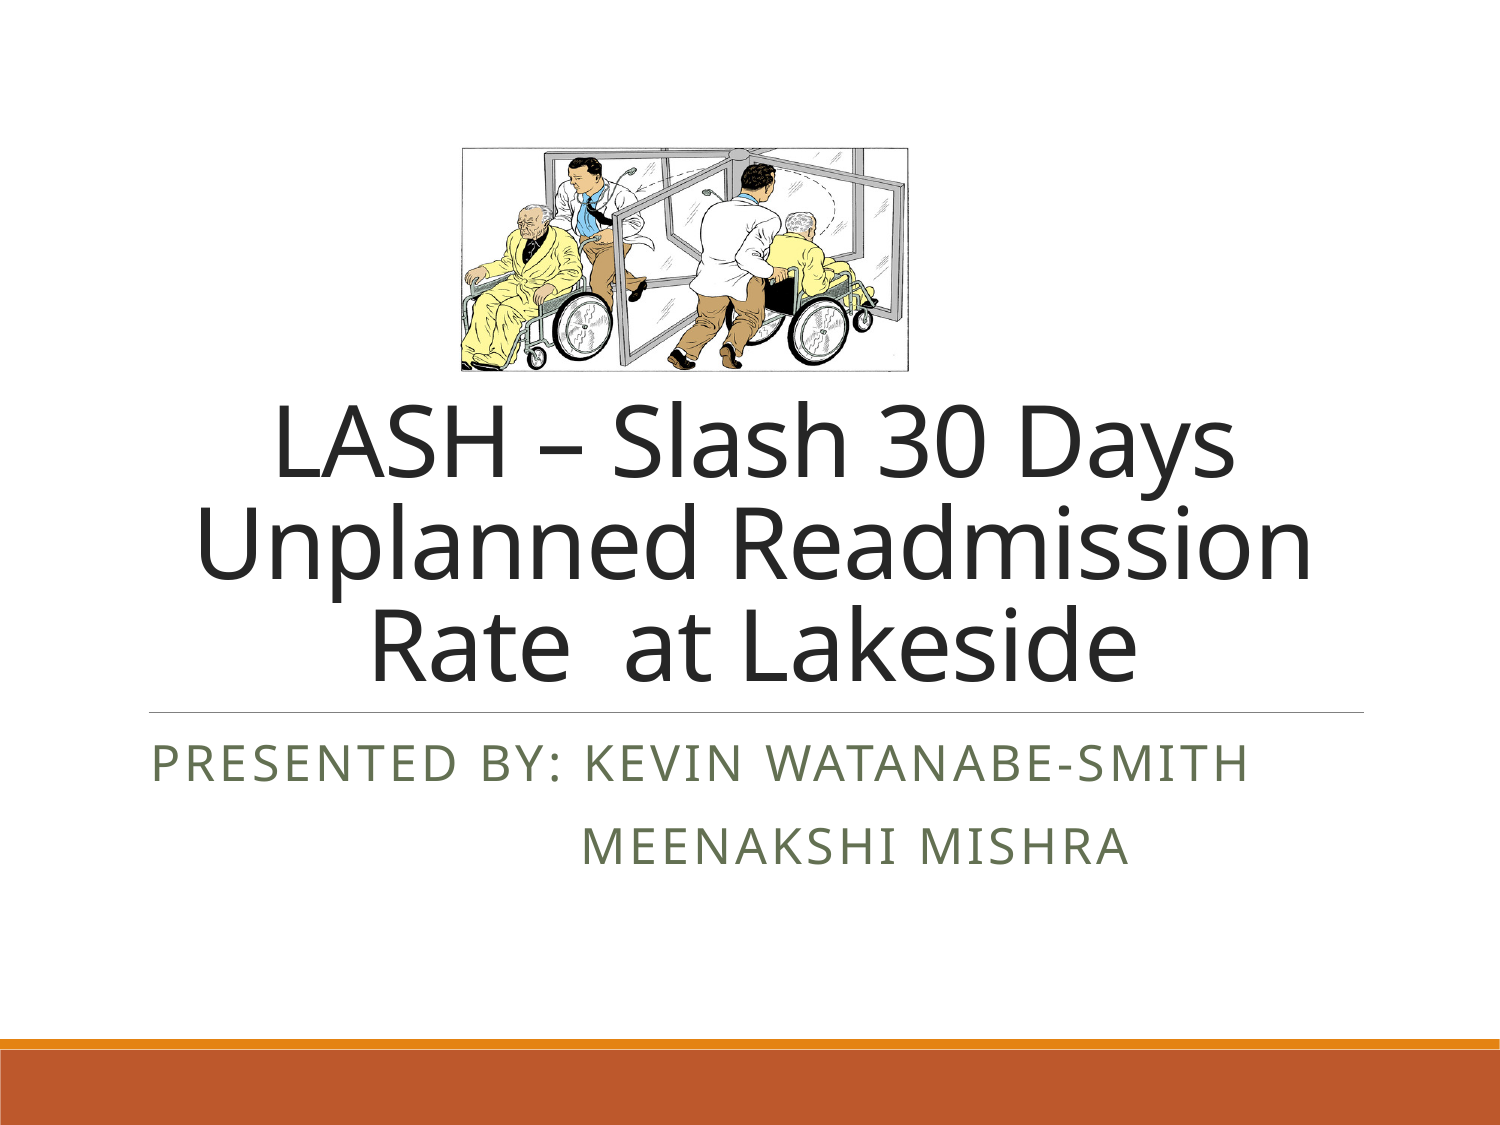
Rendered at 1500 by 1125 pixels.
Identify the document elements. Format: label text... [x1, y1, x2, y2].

subtitle Presented by: Kevin Watanabe-Smith MEENAKSHI mISHRA [135, 730, 1373, 919]
picture [458, 145, 910, 373]
title LASH – Slash 30 Days Unplanned Readmission Rate at Lakeside [135, 124, 1373, 710]
